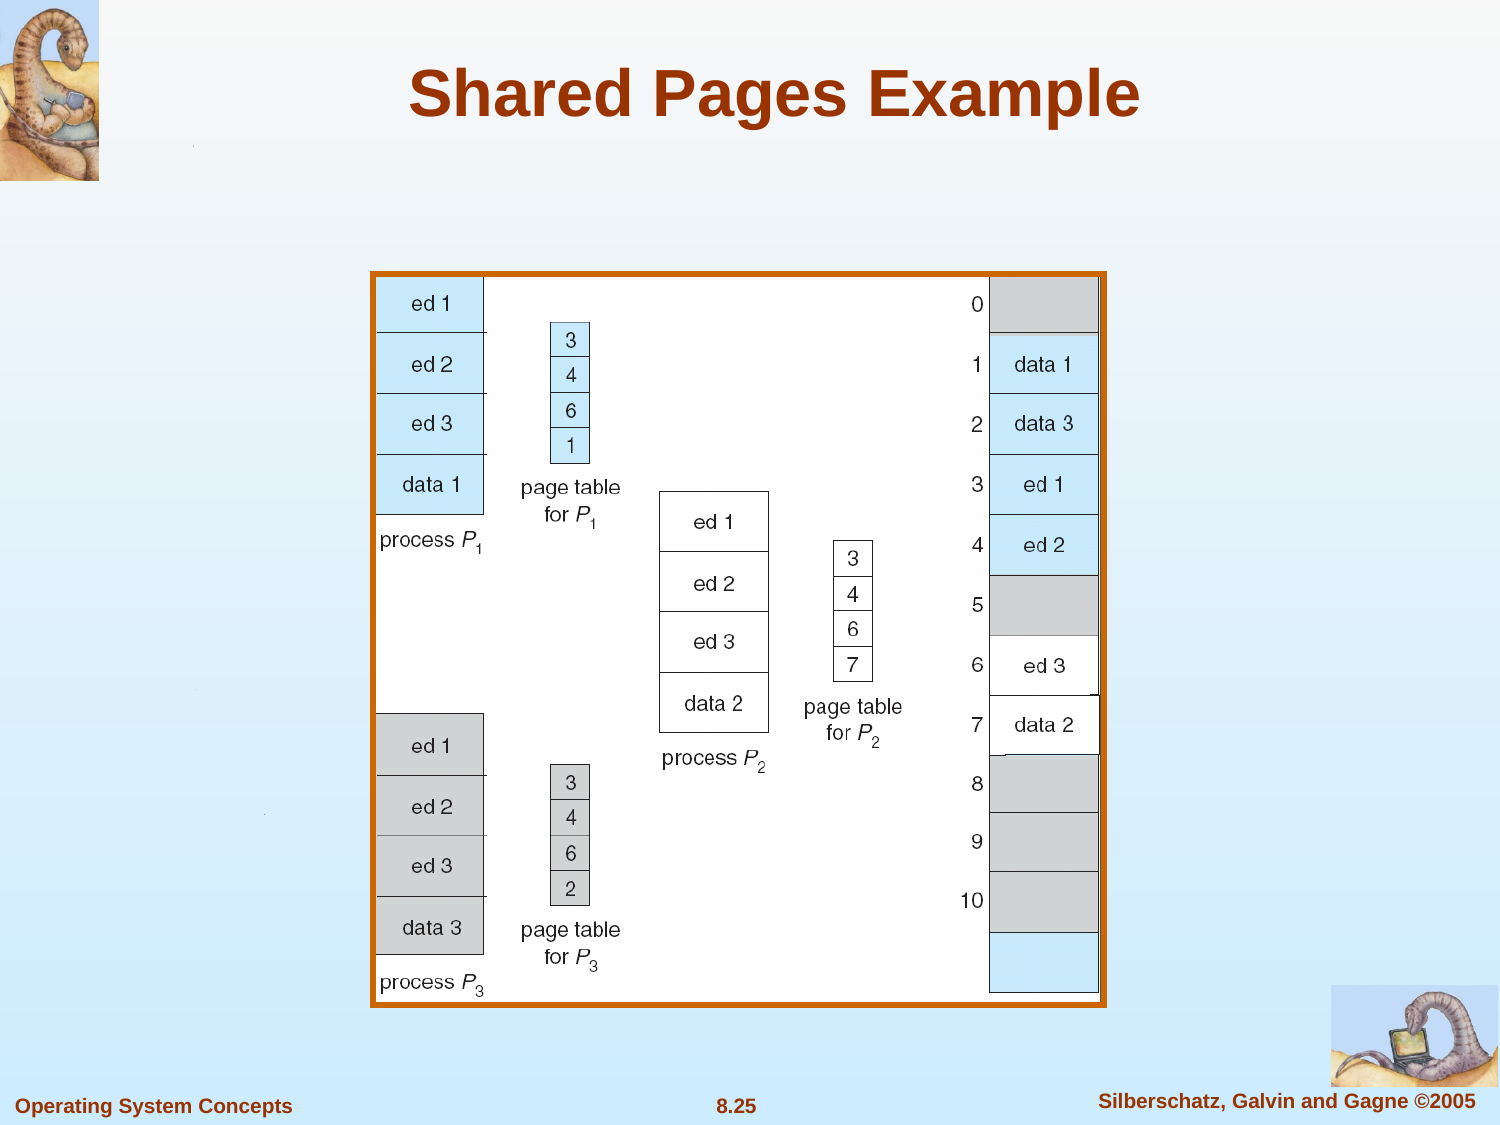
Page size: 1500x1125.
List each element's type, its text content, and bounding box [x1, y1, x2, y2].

picture [375, 276, 1101, 1002]
picture [0, 0, 99, 181]
title Shared Pages Example [112, 37, 1438, 138]
picture [1331, 985, 1498, 1087]
